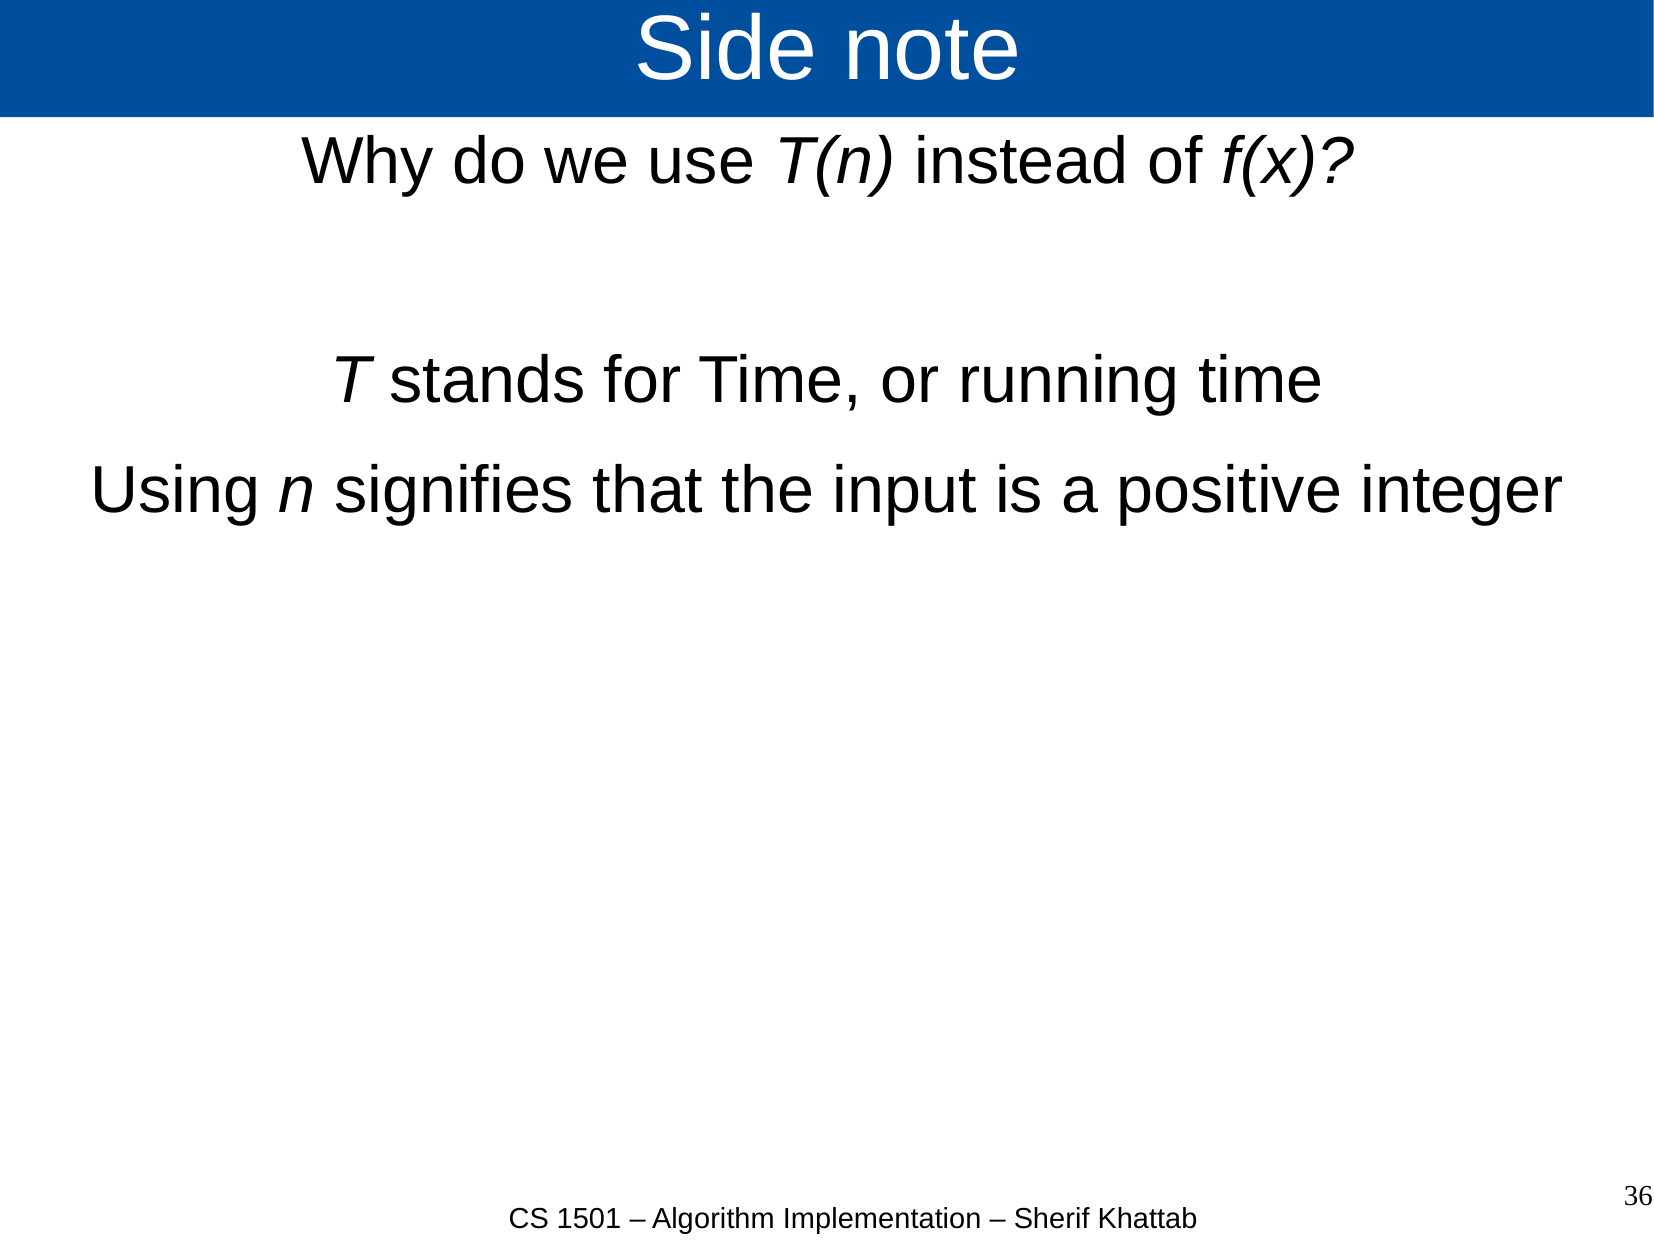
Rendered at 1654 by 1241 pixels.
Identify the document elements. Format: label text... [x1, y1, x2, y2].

list Why do we use T(n) instead of f(x)? T stands for Time, or running time Using n signifies that the input is a positive integer [0, 117, 1654, 1201]
title Side note [0, 0, 1654, 117]
slide_number 36 [1272, 1178, 1653, 1241]
footer CS 1501 – Algorithm Implementation – Sherif Khattab [460, 1201, 1248, 1241]
